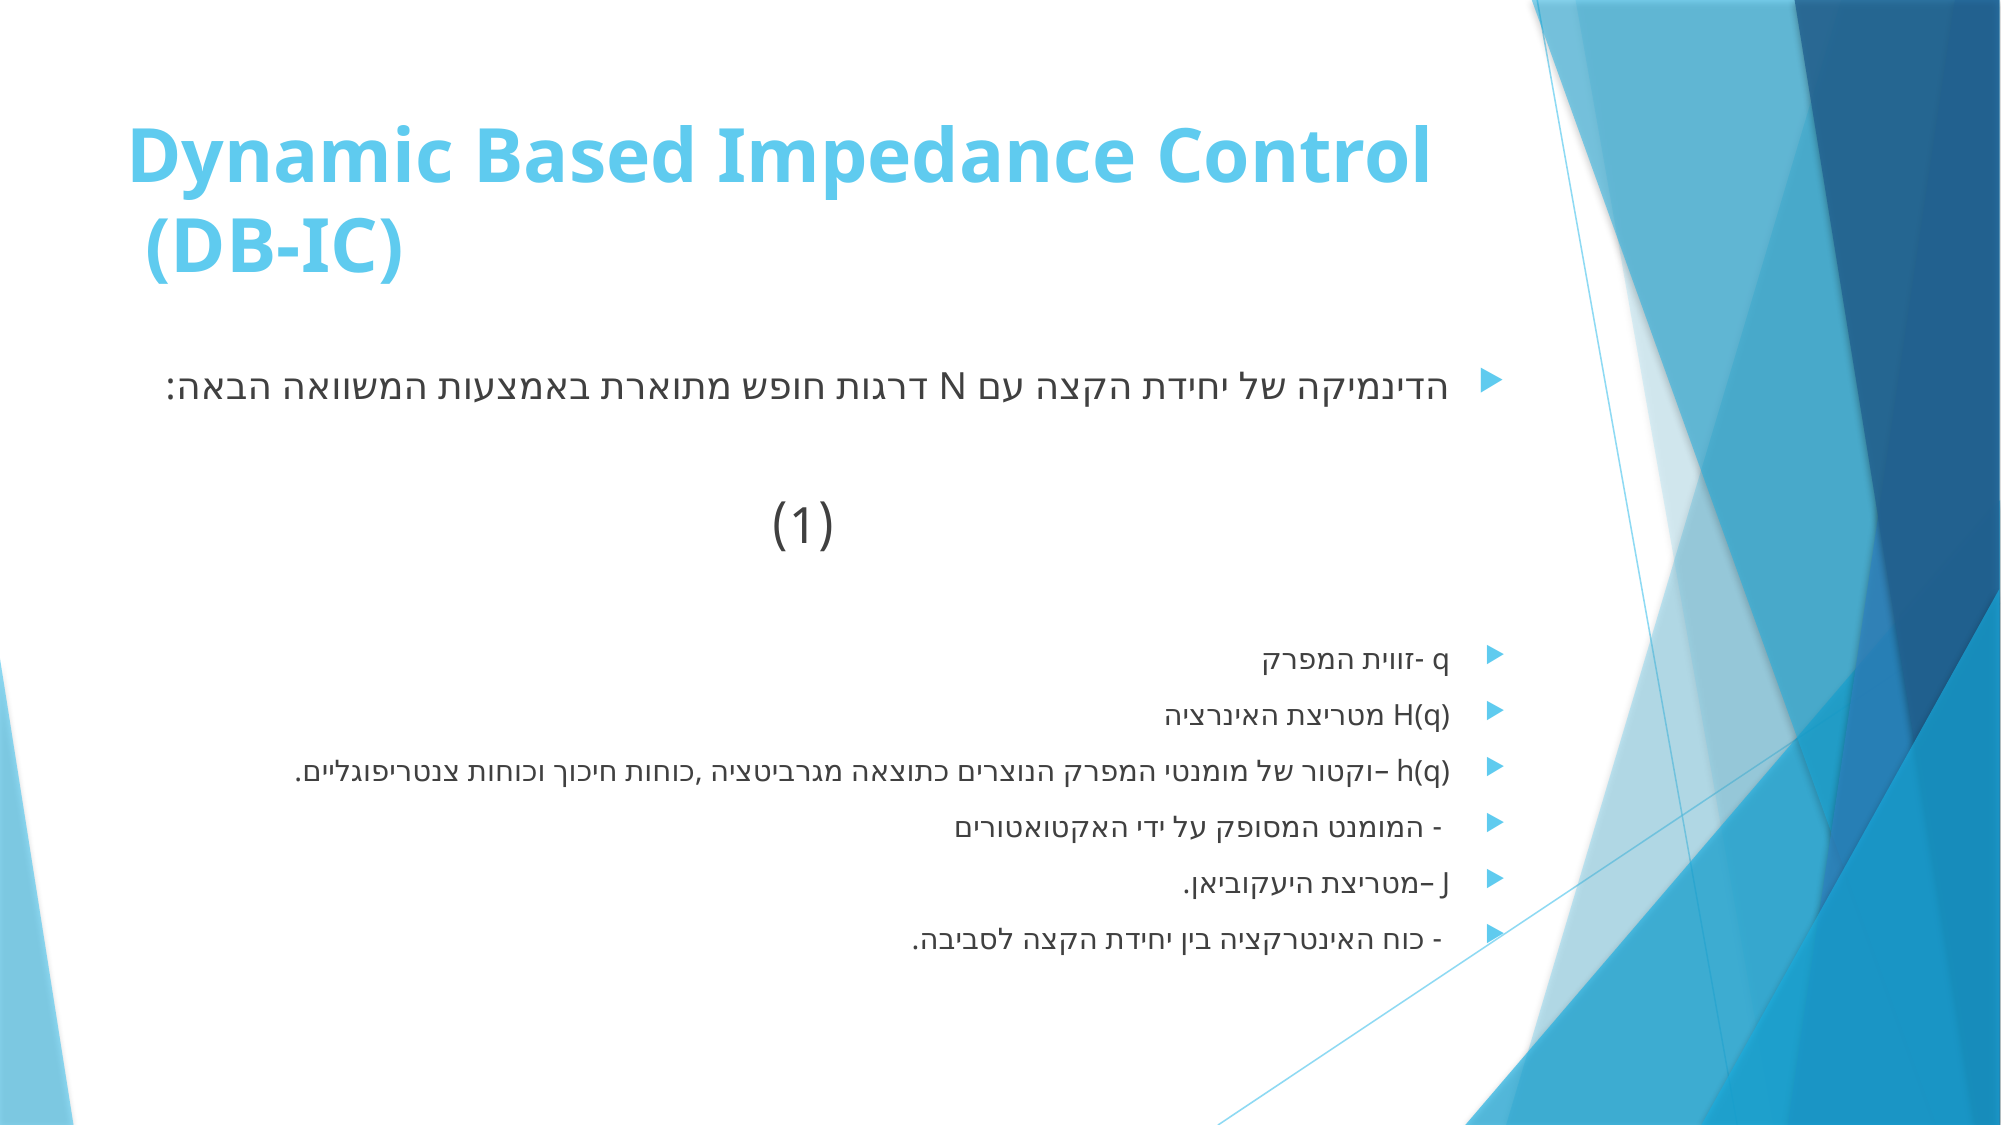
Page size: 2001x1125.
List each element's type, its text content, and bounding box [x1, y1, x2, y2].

title Dynamic Based Impedance Control (DB-IC) [111, 99, 1687, 317]
